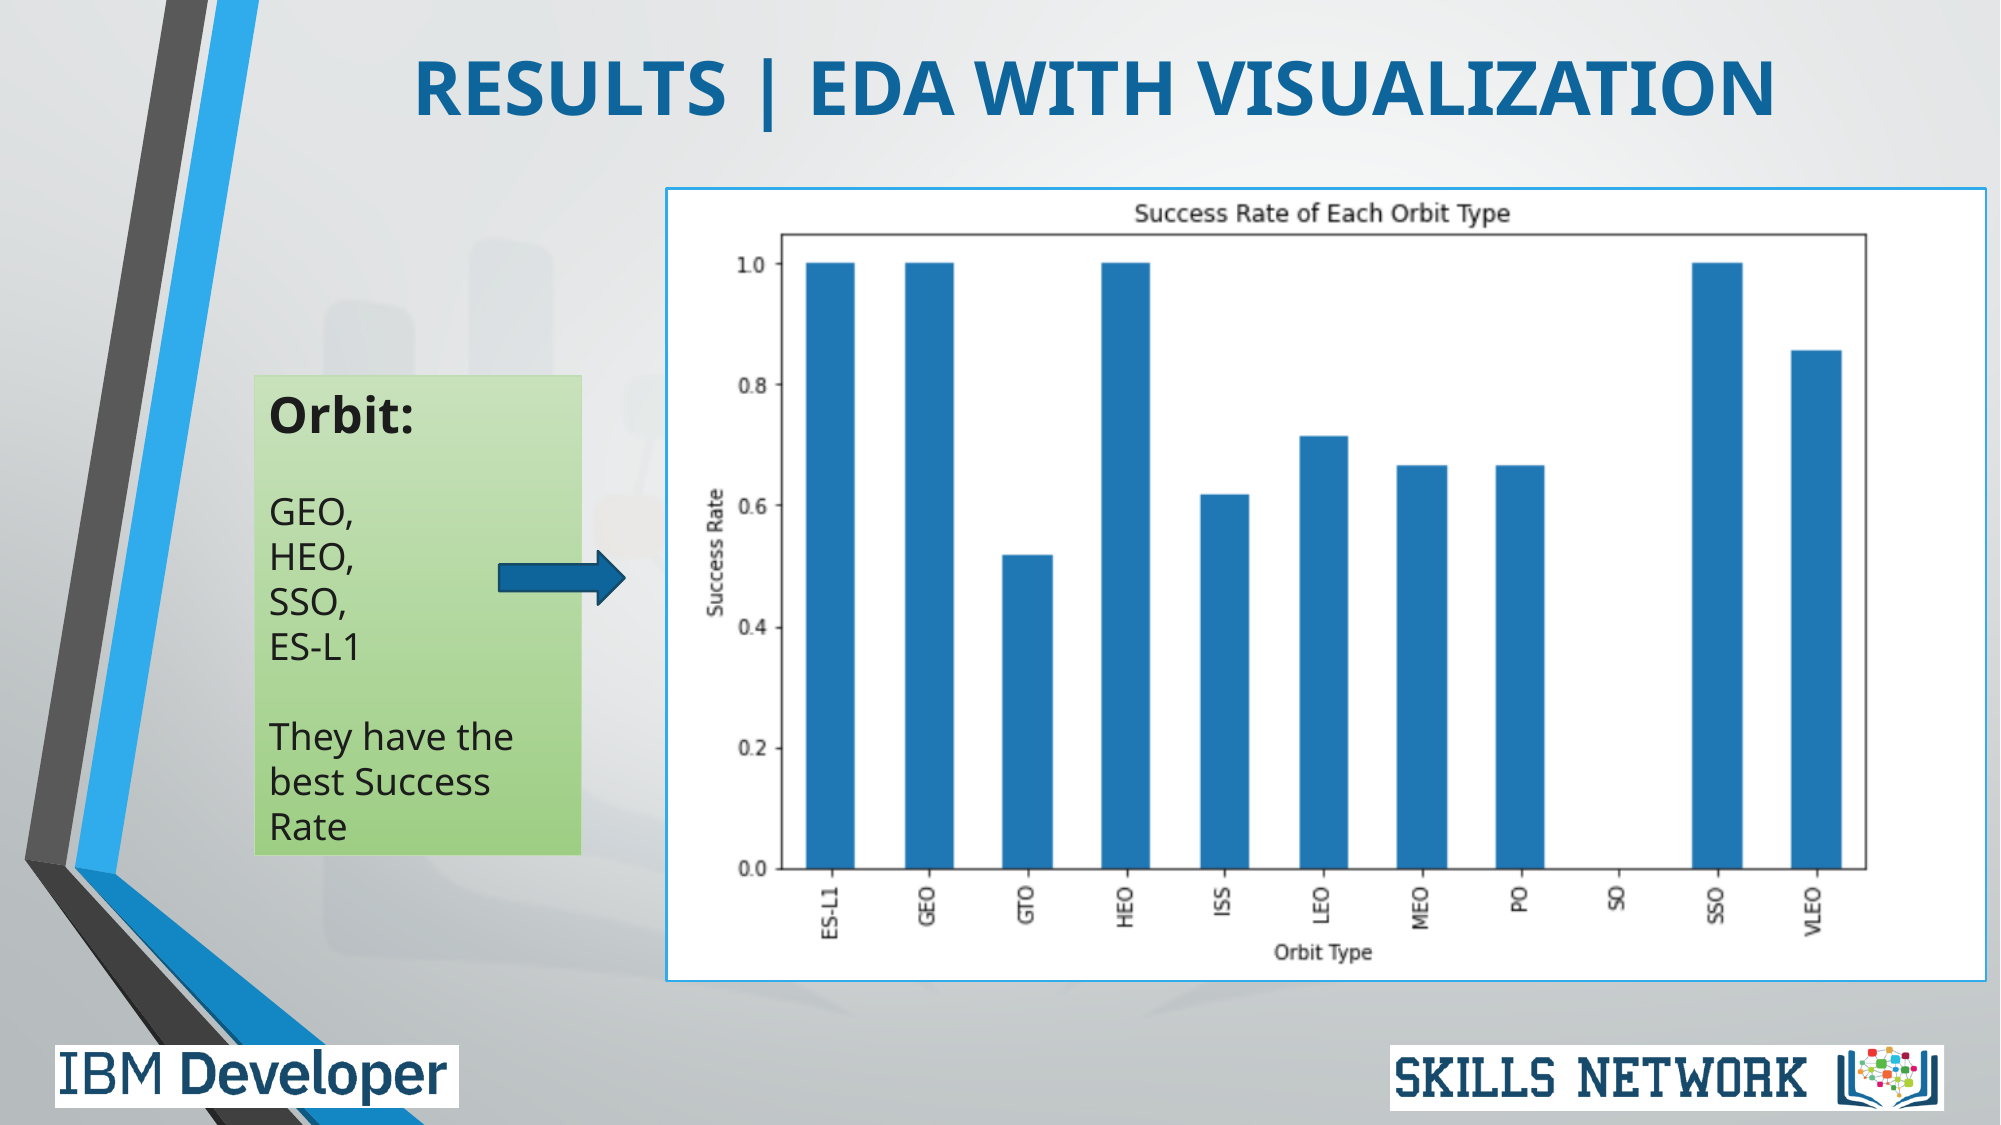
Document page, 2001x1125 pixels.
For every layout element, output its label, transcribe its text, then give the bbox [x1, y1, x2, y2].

picture [1390, 1045, 1945, 1111]
text_box [497, 549, 626, 606]
text_box Orbit: GEO, HEO, SSO, ES-L1 They have the best Success Rate [254, 375, 582, 856]
picture [55, 1045, 459, 1108]
picture [667, 189, 1985, 980]
text_box RESULTS | EDA WITH VISUALIZATION [397, 33, 1851, 138]
